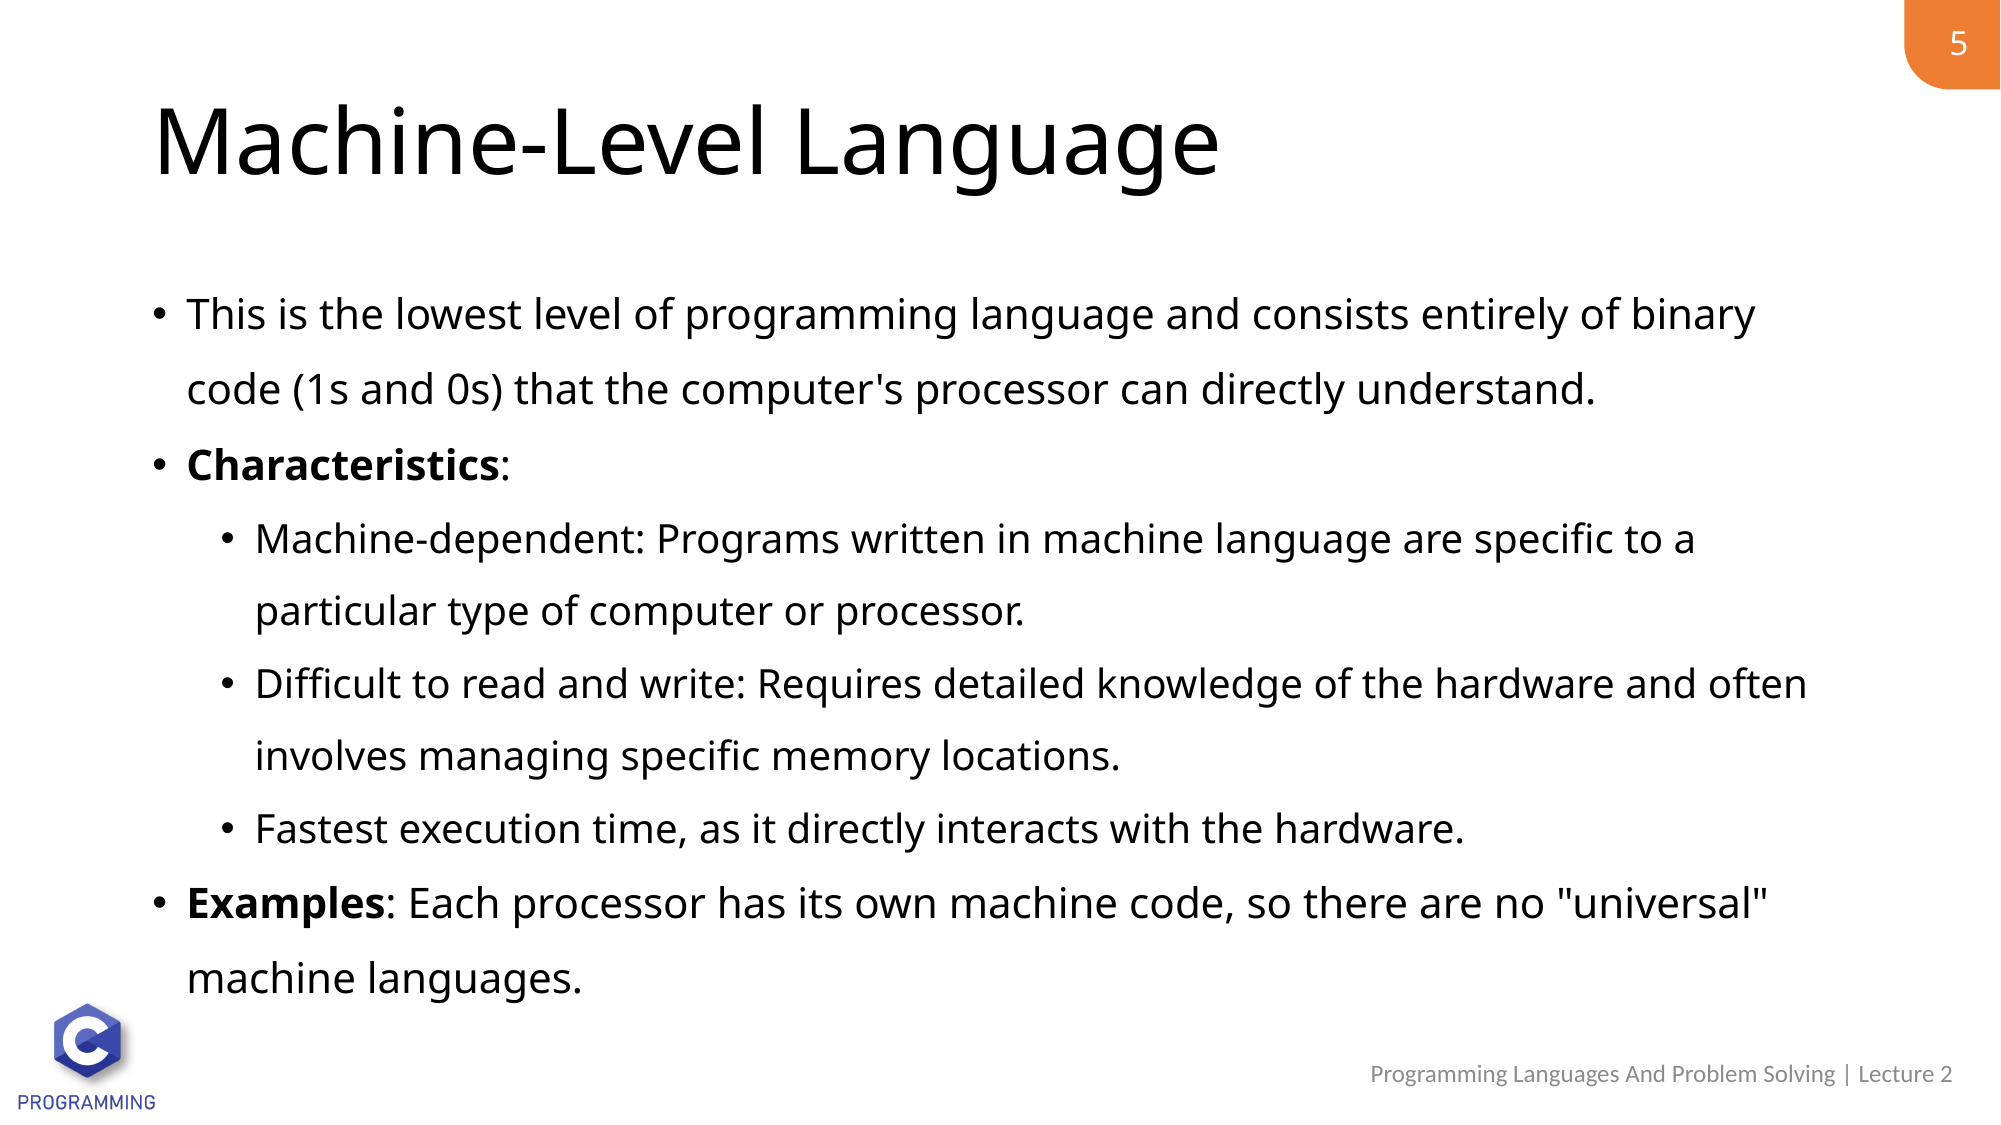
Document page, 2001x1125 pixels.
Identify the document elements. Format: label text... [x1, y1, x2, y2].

picture [0, 993, 168, 1125]
title Machine-Level Language [137, 59, 1863, 231]
list This is the lowest level of programming language and consists entirely of binary code (1s and 0s) that the computer's processor can directly understand. Characteristics: Machine-dependent: Programs written in machine language are specific to a particular type of computer or processor. Difficult to read and write: Requires detailed knowledge of the hardware and often involves managing specific memory locations. Fastest execution time, as it directly interacts with the hardware. Examples: Each processor has its own machine code, so there are no "universal" machine languages. [137, 254, 1863, 1014]
slide_number 5 [1887, 14, 1984, 75]
footer Programming Languages And Problem Solving | Lecture 2 [1325, 1042, 2000, 1103]
